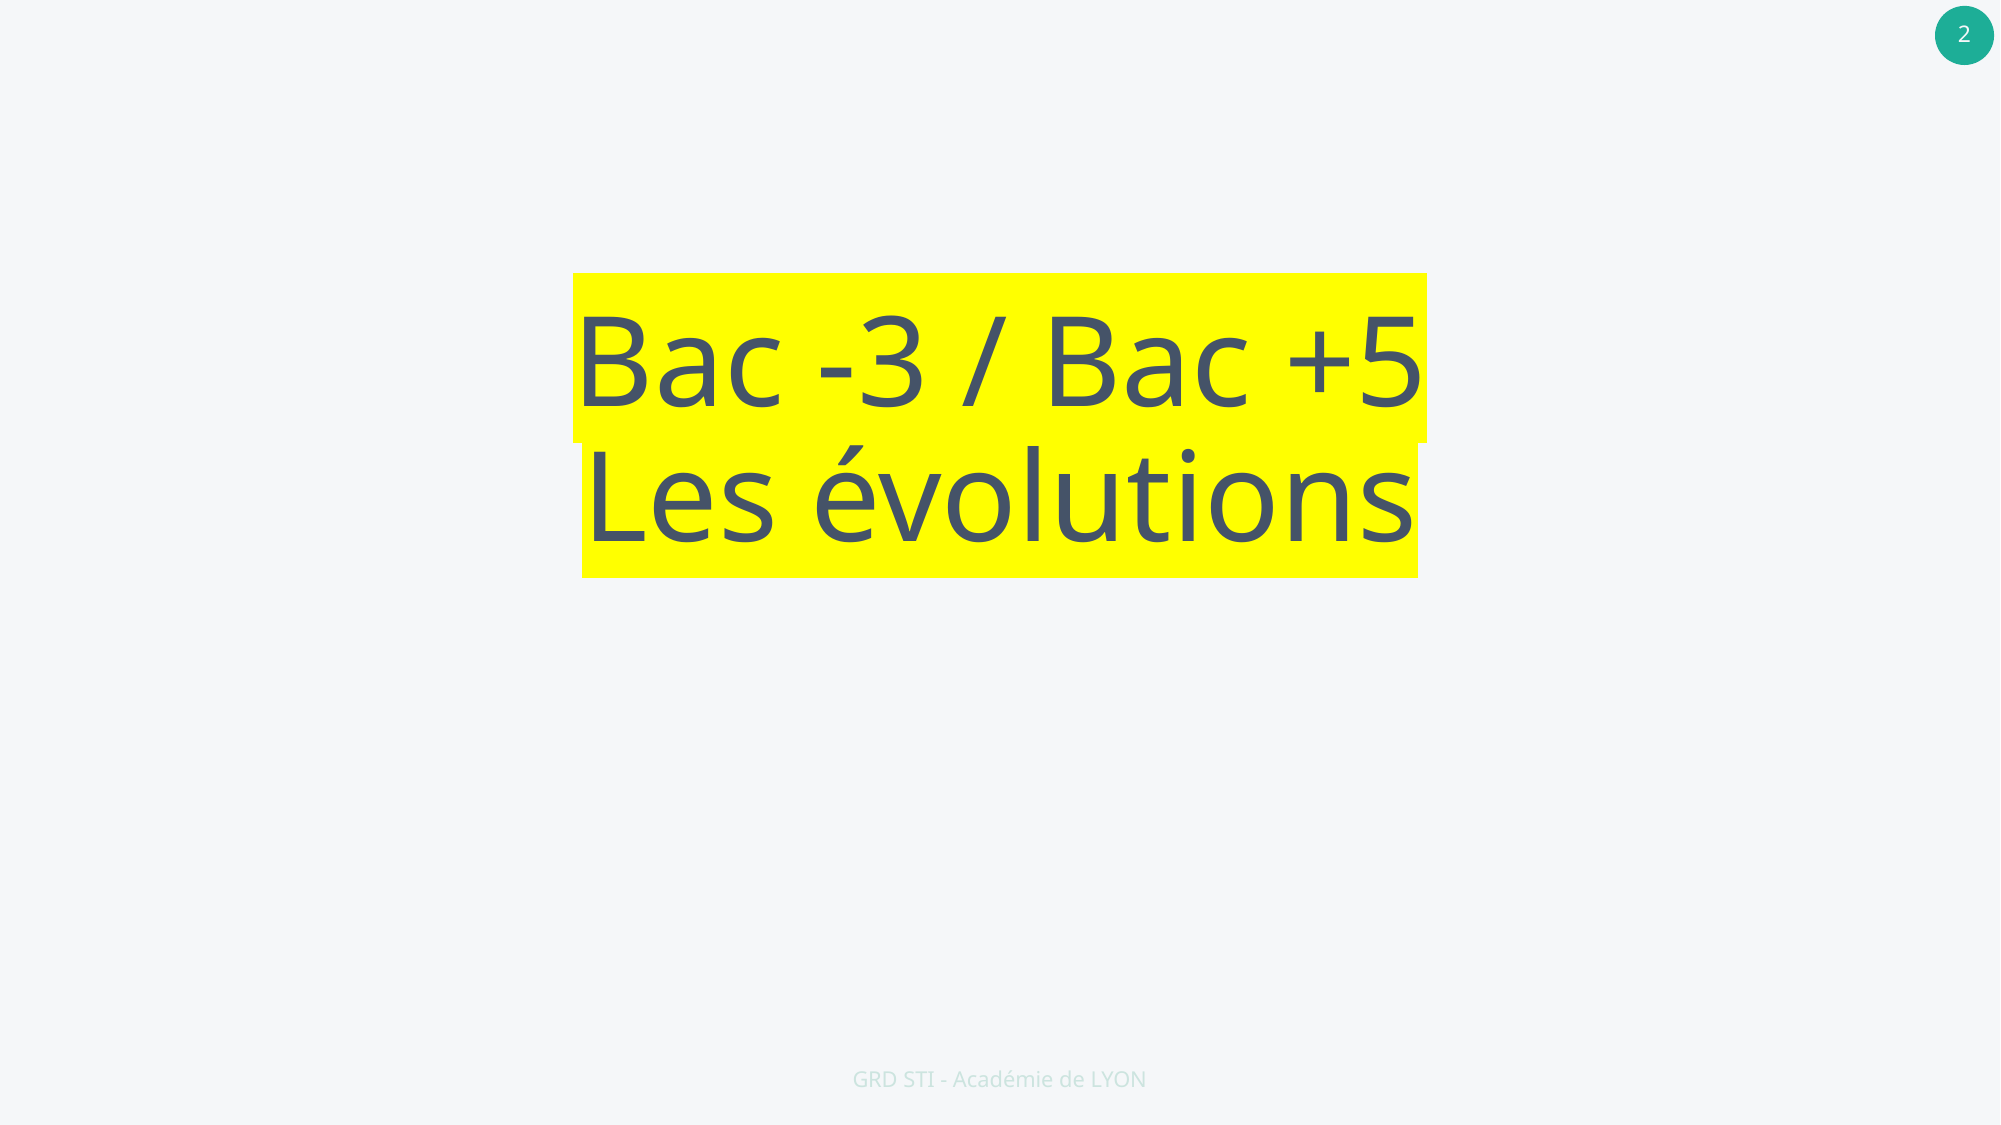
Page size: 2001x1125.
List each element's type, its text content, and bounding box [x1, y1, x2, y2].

title Bac -3 / Bac +5 Les évolutions [249, 184, 1750, 576]
footer GRD STI - Académie de LYON [662, 1050, 1338, 1111]
